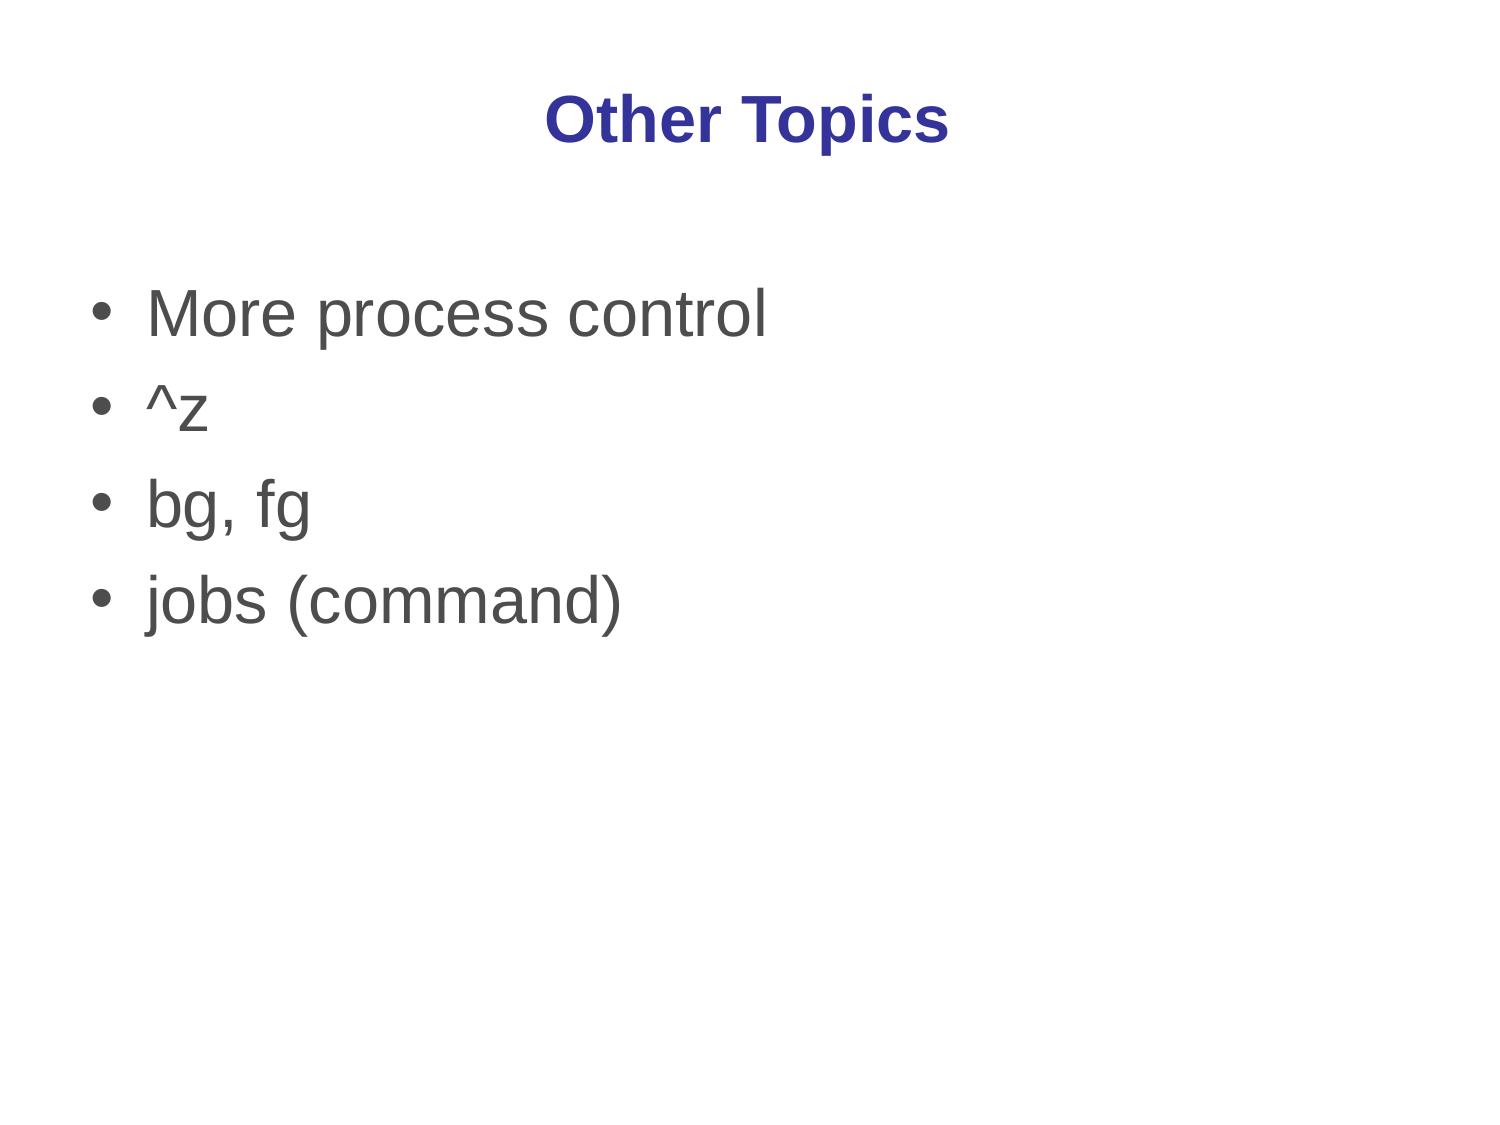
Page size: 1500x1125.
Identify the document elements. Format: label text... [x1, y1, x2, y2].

text_box More process control ^z bg, fg jobs (command) [87, 252, 771, 637]
title Other Topics [354, 74, 1145, 265]
